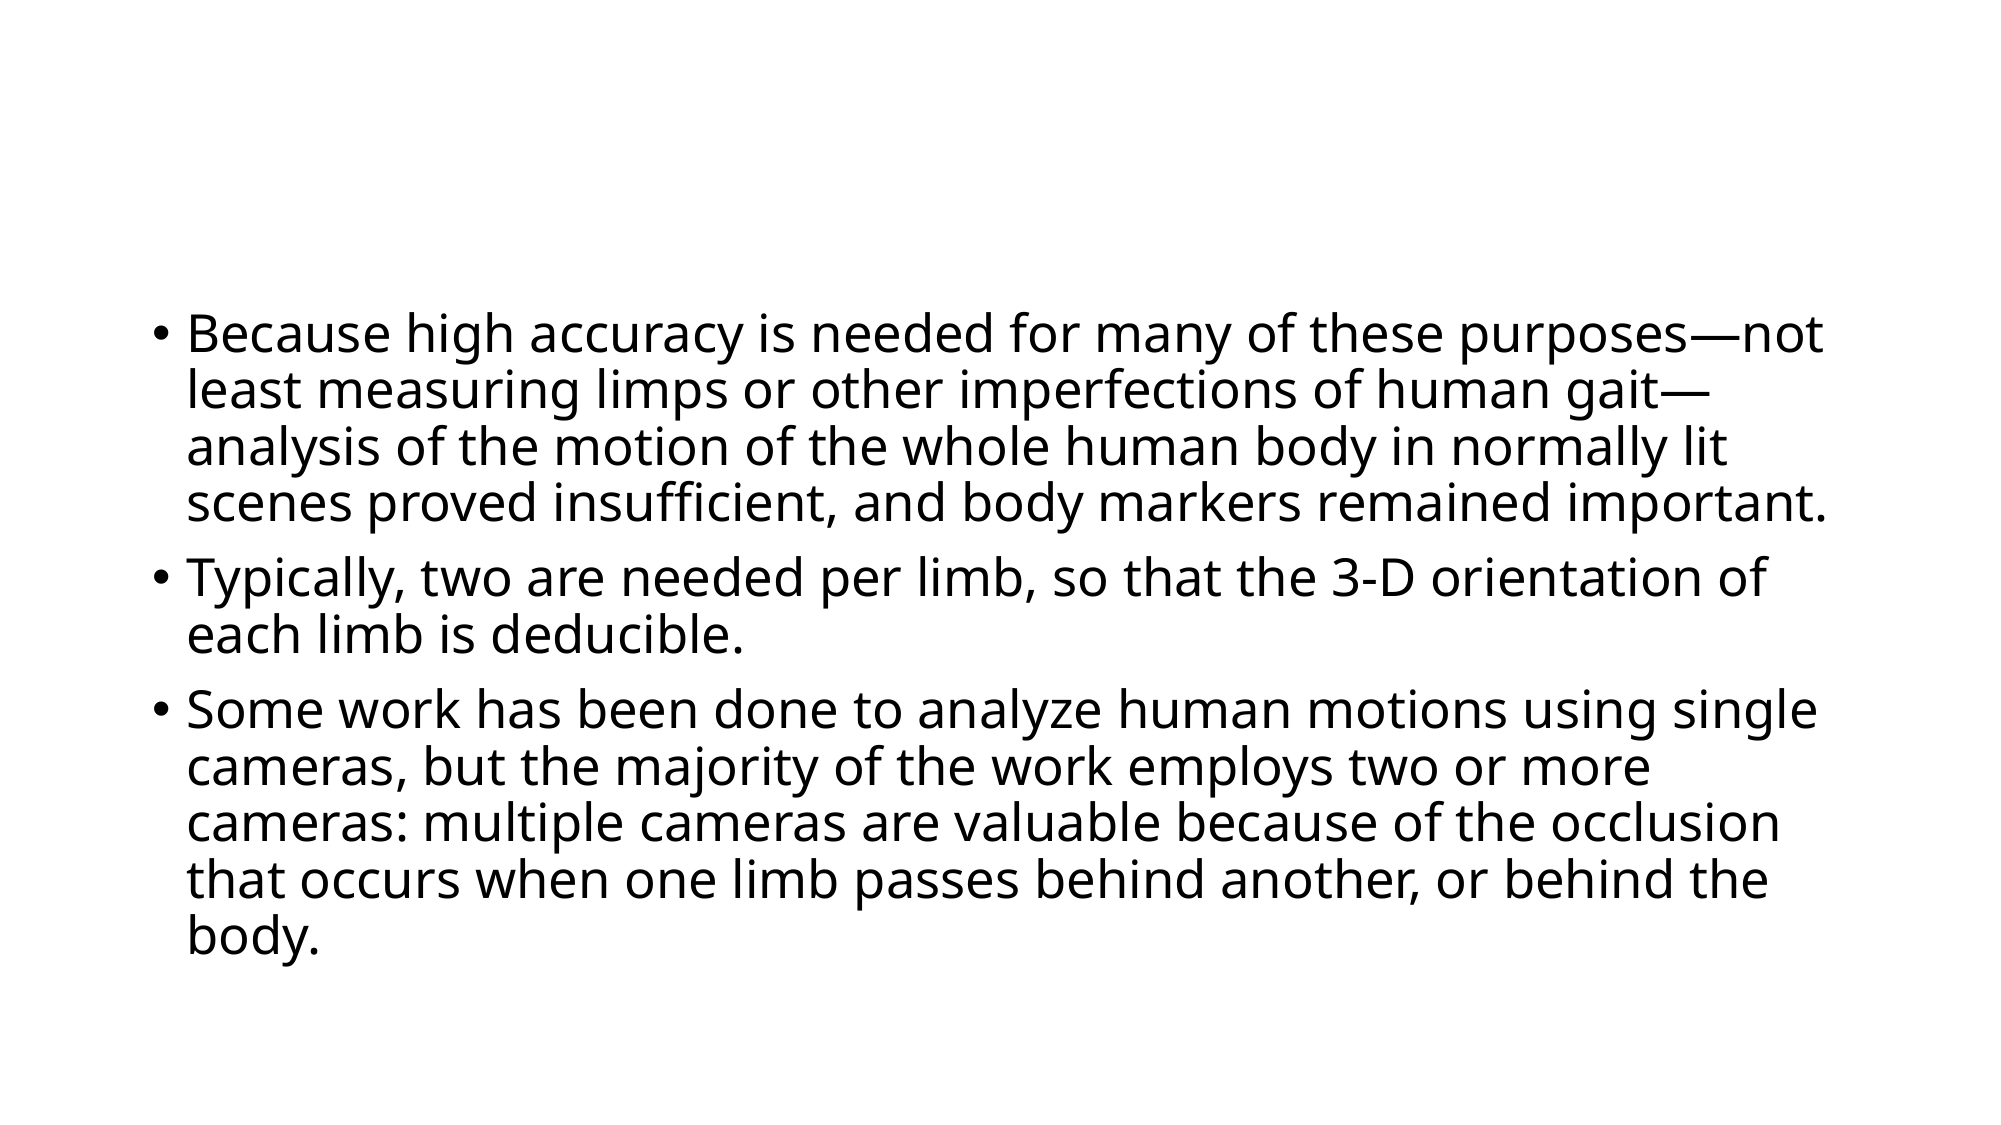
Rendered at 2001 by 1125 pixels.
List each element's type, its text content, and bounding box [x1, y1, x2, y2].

list Because high accuracy is needed for many of these purposes—not least measuring limps or other imperfections of human gait—analysis of the motion of the whole human body in normally lit scenes proved insufficient, and body markers remained important. Typically, two are needed per limb, so that the 3-D orientation of each limb is deducible. Some work has been done to analyze human motions using single cameras, but the majority of the work employs two or more cameras: multiple cameras are valuable because of the occlusion that occurs when one limb passes behind another, or behind the body. [137, 299, 1863, 1014]
